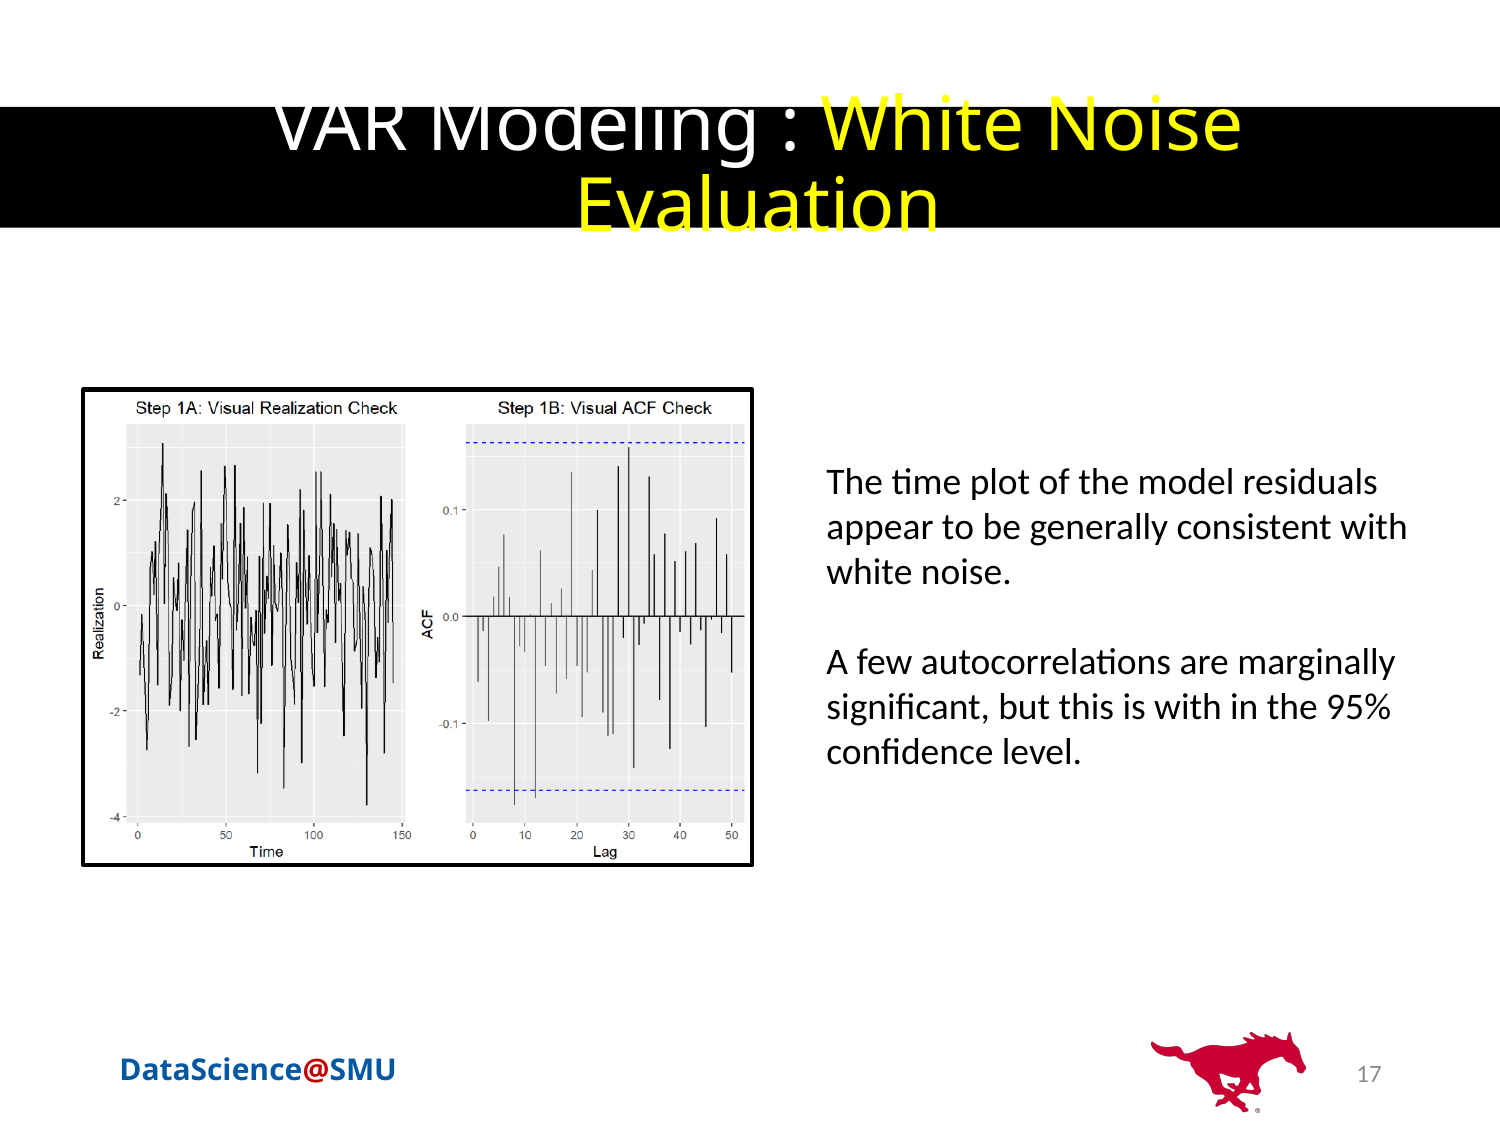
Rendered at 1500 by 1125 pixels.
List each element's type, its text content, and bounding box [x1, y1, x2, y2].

picture [1151, 1103, 1306, 1113]
picture [85, 391, 750, 864]
text_box The time plot of the model residuals appear to be generally consistent with white noise. A few autocorrelations are marginally significant, but this is with in the 95% confidence level. [811, 449, 1448, 780]
text_box [0, 106, 1500, 229]
title VAR Modeling : White Noise Evaluation [68, 105, 1448, 228]
slide_number 17 [1059, 1042, 1397, 1103]
picture [1151, 1032, 1306, 1042]
